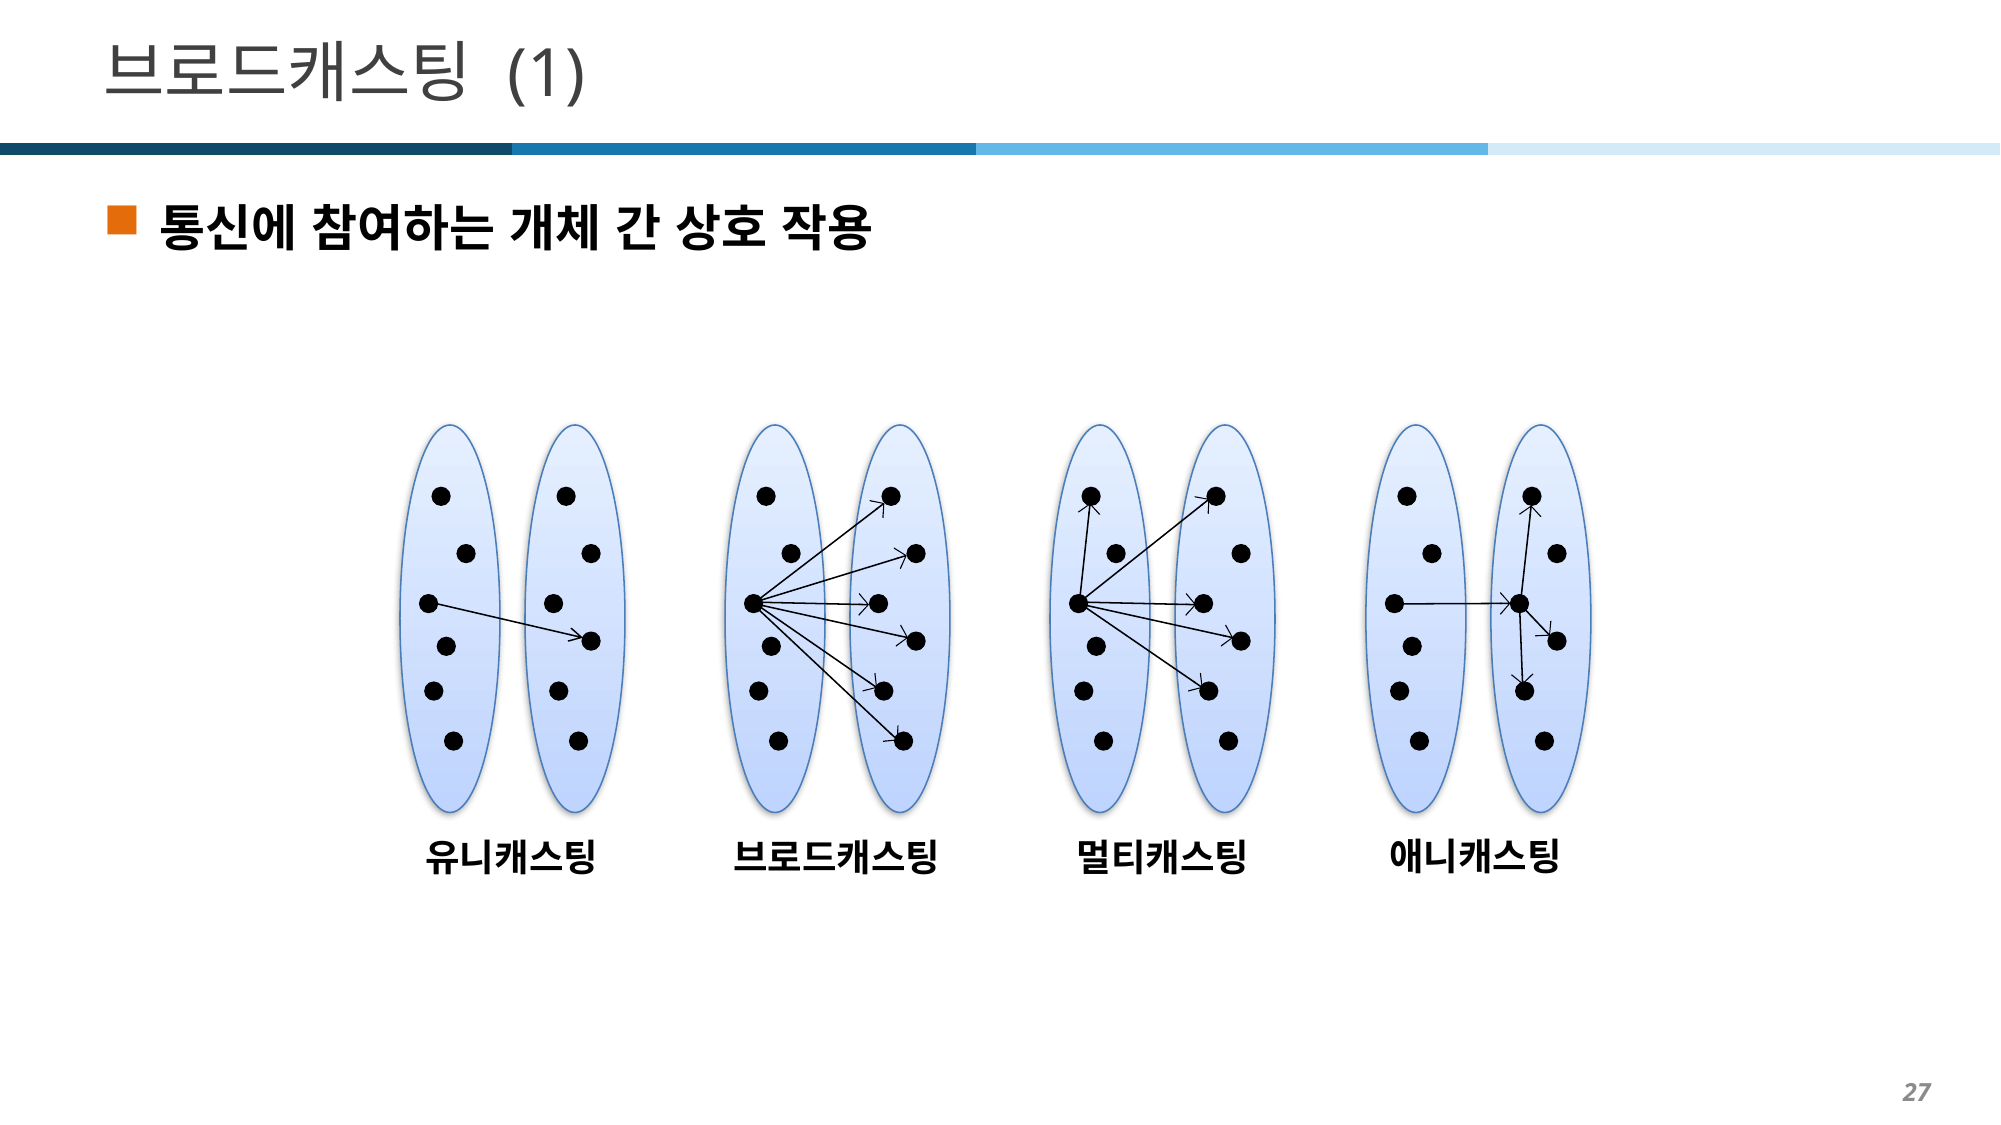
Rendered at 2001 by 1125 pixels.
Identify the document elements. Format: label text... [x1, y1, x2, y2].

list 통신에 참여하는 개체 간 상호 작용 [88, 176, 1920, 1083]
title 브로드캐스팅 (1) [88, 18, 1920, 122]
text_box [349, 424, 1638, 888]
